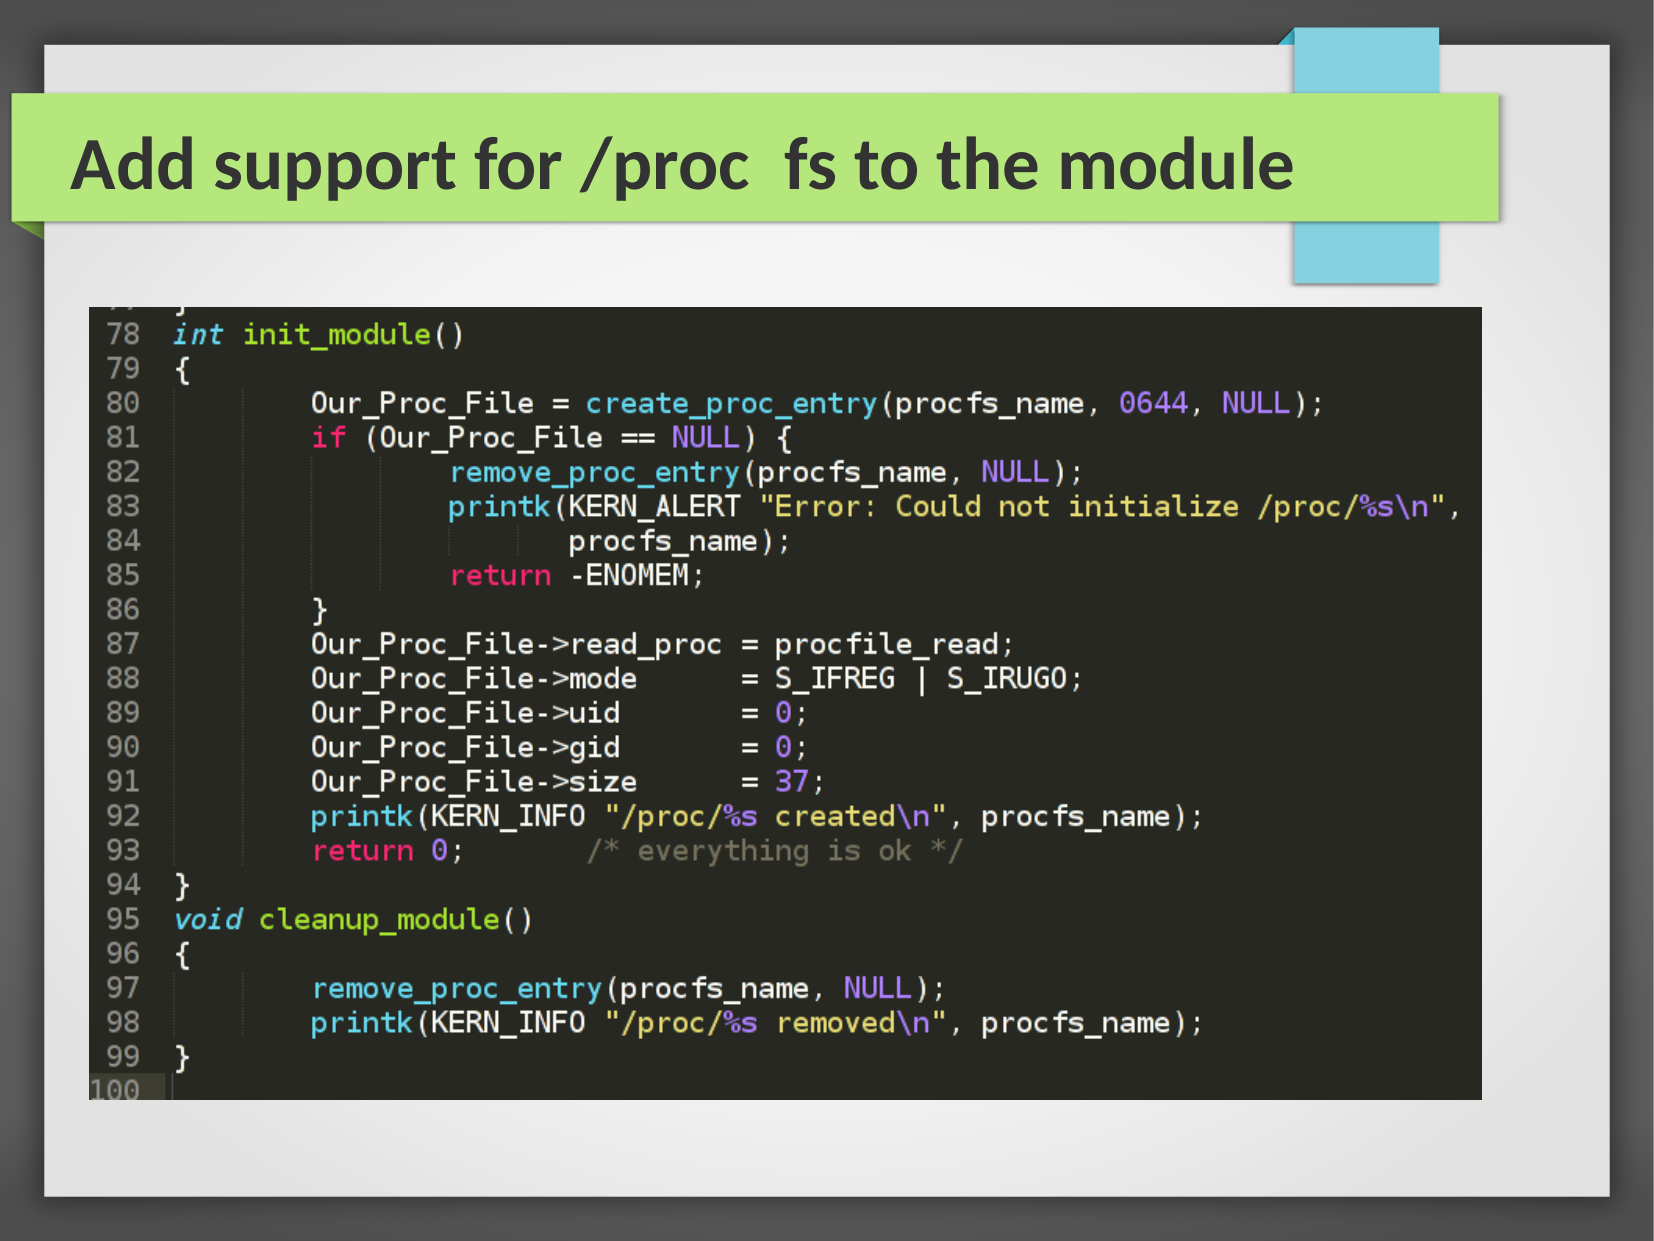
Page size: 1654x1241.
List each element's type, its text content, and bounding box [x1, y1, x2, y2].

picture [0, 0, 1654, 1241]
title Add support for /proc fs to the module [70, 106, 1452, 213]
